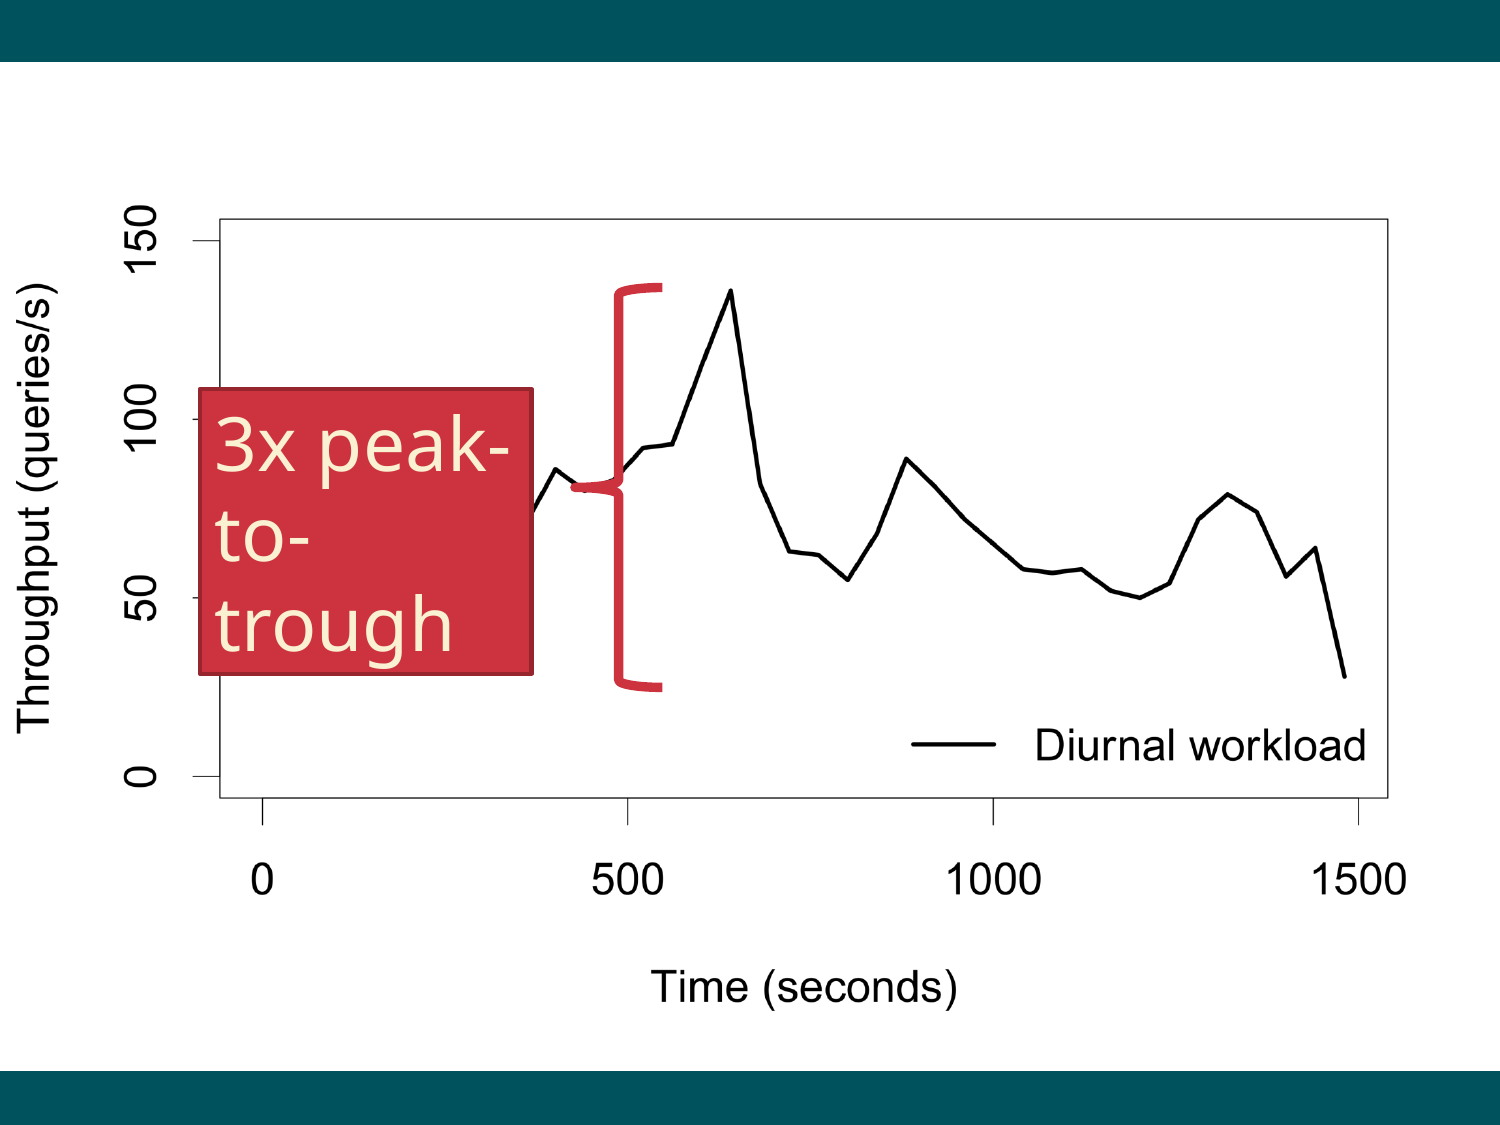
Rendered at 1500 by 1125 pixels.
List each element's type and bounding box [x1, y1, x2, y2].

picture [0, 62, 1500, 1072]
